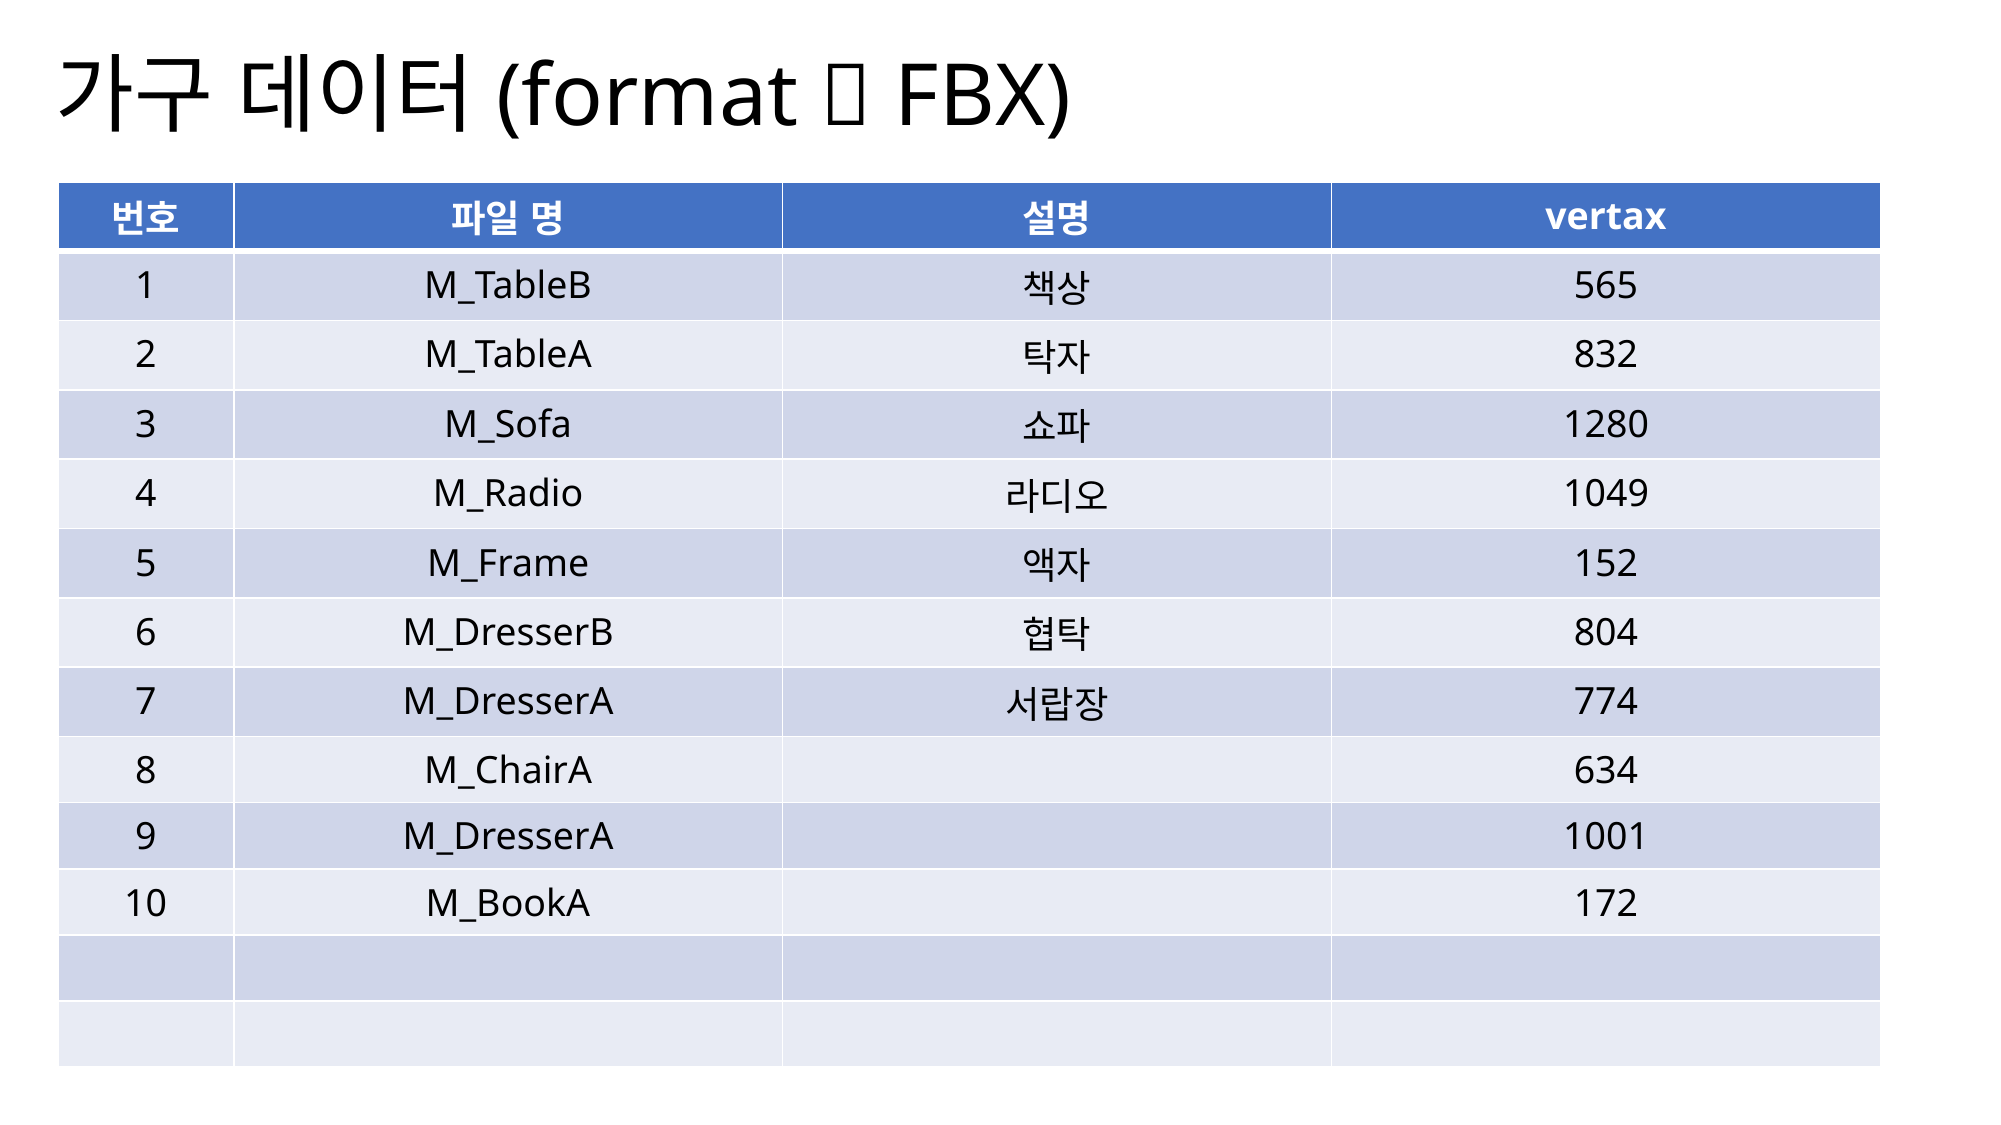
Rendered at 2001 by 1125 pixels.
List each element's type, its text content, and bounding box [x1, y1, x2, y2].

table_cell 4 [59, 460, 233, 528]
table_cell M_TableB [235, 254, 782, 320]
table_cell [783, 936, 1331, 1000]
table_cell 634 [1332, 737, 1880, 802]
table_cell 1049 [1332, 460, 1880, 528]
table_cell 774 [1332, 668, 1880, 736]
table_cell M_DresserB [235, 599, 782, 666]
table_cell 10 [59, 870, 233, 934]
table_cell [59, 1002, 233, 1066]
table_cell [783, 870, 1331, 934]
table_cell M_Frame [235, 529, 782, 597]
table_cell 탁자 [783, 321, 1331, 389]
table_cell [1332, 1002, 1880, 1066]
table_cell 7 [59, 668, 233, 736]
table_cell 172 [1332, 870, 1880, 934]
table_cell 152 [1332, 529, 1880, 597]
table_cell 2 [59, 321, 233, 389]
table_cell M_TableA [235, 321, 782, 389]
table_cell 액자 [783, 529, 1331, 597]
table_cell [783, 1002, 1331, 1066]
table_cell 쇼파 [783, 391, 1331, 458]
table_cell 832 [1332, 321, 1880, 389]
table_cell [235, 936, 782, 1000]
table_cell 책상 [783, 254, 1331, 320]
table_cell 1280 [1332, 391, 1880, 458]
table_cell 9 [59, 803, 233, 868]
table_cell 라디오 [783, 460, 1331, 528]
table_cell [59, 936, 233, 1000]
table_cell 1 [59, 254, 233, 320]
table_cell M_DresserA [235, 668, 782, 736]
table_cell M_Radio [235, 460, 782, 528]
table_header 파일 명 [235, 183, 782, 248]
table_cell 6 [59, 599, 233, 666]
table_cell 3 [59, 391, 233, 458]
table_cell [783, 803, 1331, 868]
table_cell 804 [1332, 599, 1880, 666]
table_header 번호 [59, 183, 233, 248]
table_cell M_ChairA [235, 737, 782, 802]
table_cell [783, 737, 1331, 802]
table_header vertax [1332, 183, 1880, 248]
title 가구 데이터(format  FBX) [40, 27, 1766, 156]
table_cell 5 [59, 529, 233, 597]
table_cell 1001 [1332, 803, 1880, 868]
table_cell 565 [1332, 254, 1880, 320]
table_cell M_DresserA [235, 803, 782, 868]
table_cell M_BookA [235, 870, 782, 934]
table_cell 서랍장 [783, 668, 1331, 736]
table_cell [235, 1002, 782, 1066]
table_header 설명 [783, 183, 1331, 248]
table_cell 협탁 [783, 599, 1331, 666]
table_cell M_Sofa [235, 391, 782, 458]
table_cell [1332, 936, 1880, 1000]
table_cell 8 [59, 737, 233, 802]
